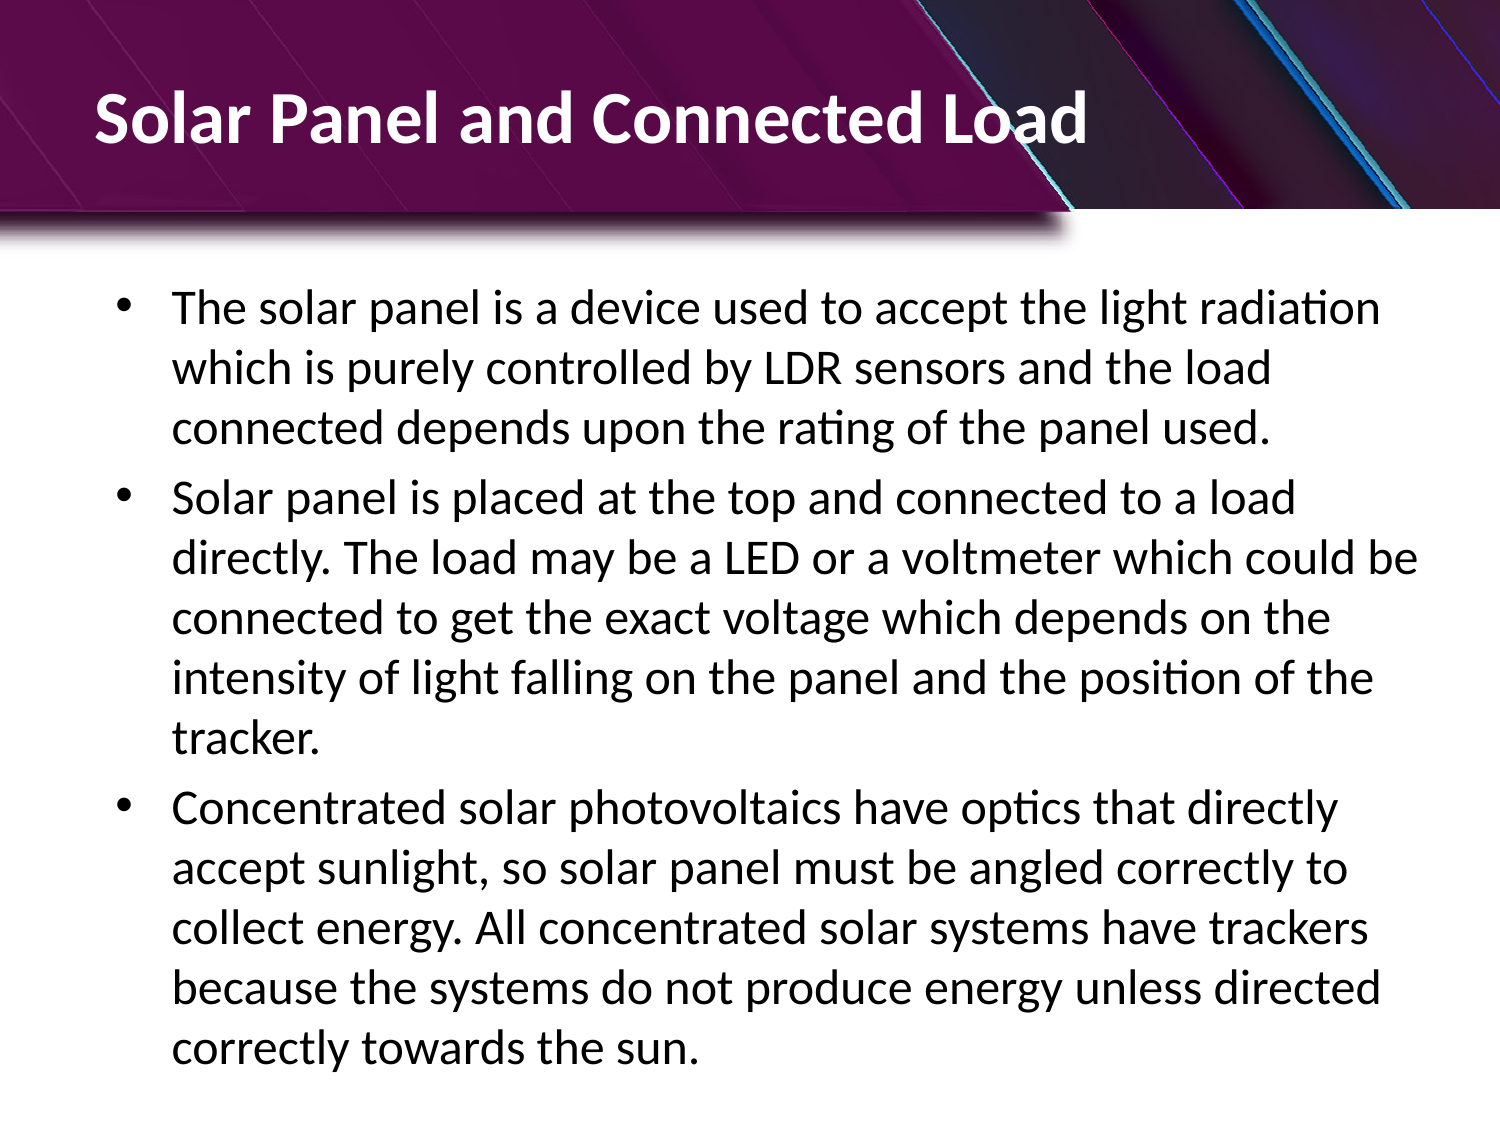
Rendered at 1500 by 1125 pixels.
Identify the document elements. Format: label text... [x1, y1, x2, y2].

title Solar Panel and Connected Load [79, 29, 1435, 197]
picture [0, 0, 1500, 1125]
list The solar panel is a device used to accept the light radiation which is purely controlled by LDR sensors and the load connected depends upon the rating of the panel used. Solar panel is placed at the top and connected to a load directly. The load may be a LED or a voltmeter which could be connected to get the exact voltage which depends on the intensity of light falling on the panel and the position of the tracker. Concentrated solar photovoltaics have optics that directly accept sunlight, so solar panel must be angled correctly to collect energy. All concentrated solar systems have trackers because the systems do not produce energy unless directed correctly towards the sun. [100, 267, 1438, 1005]
